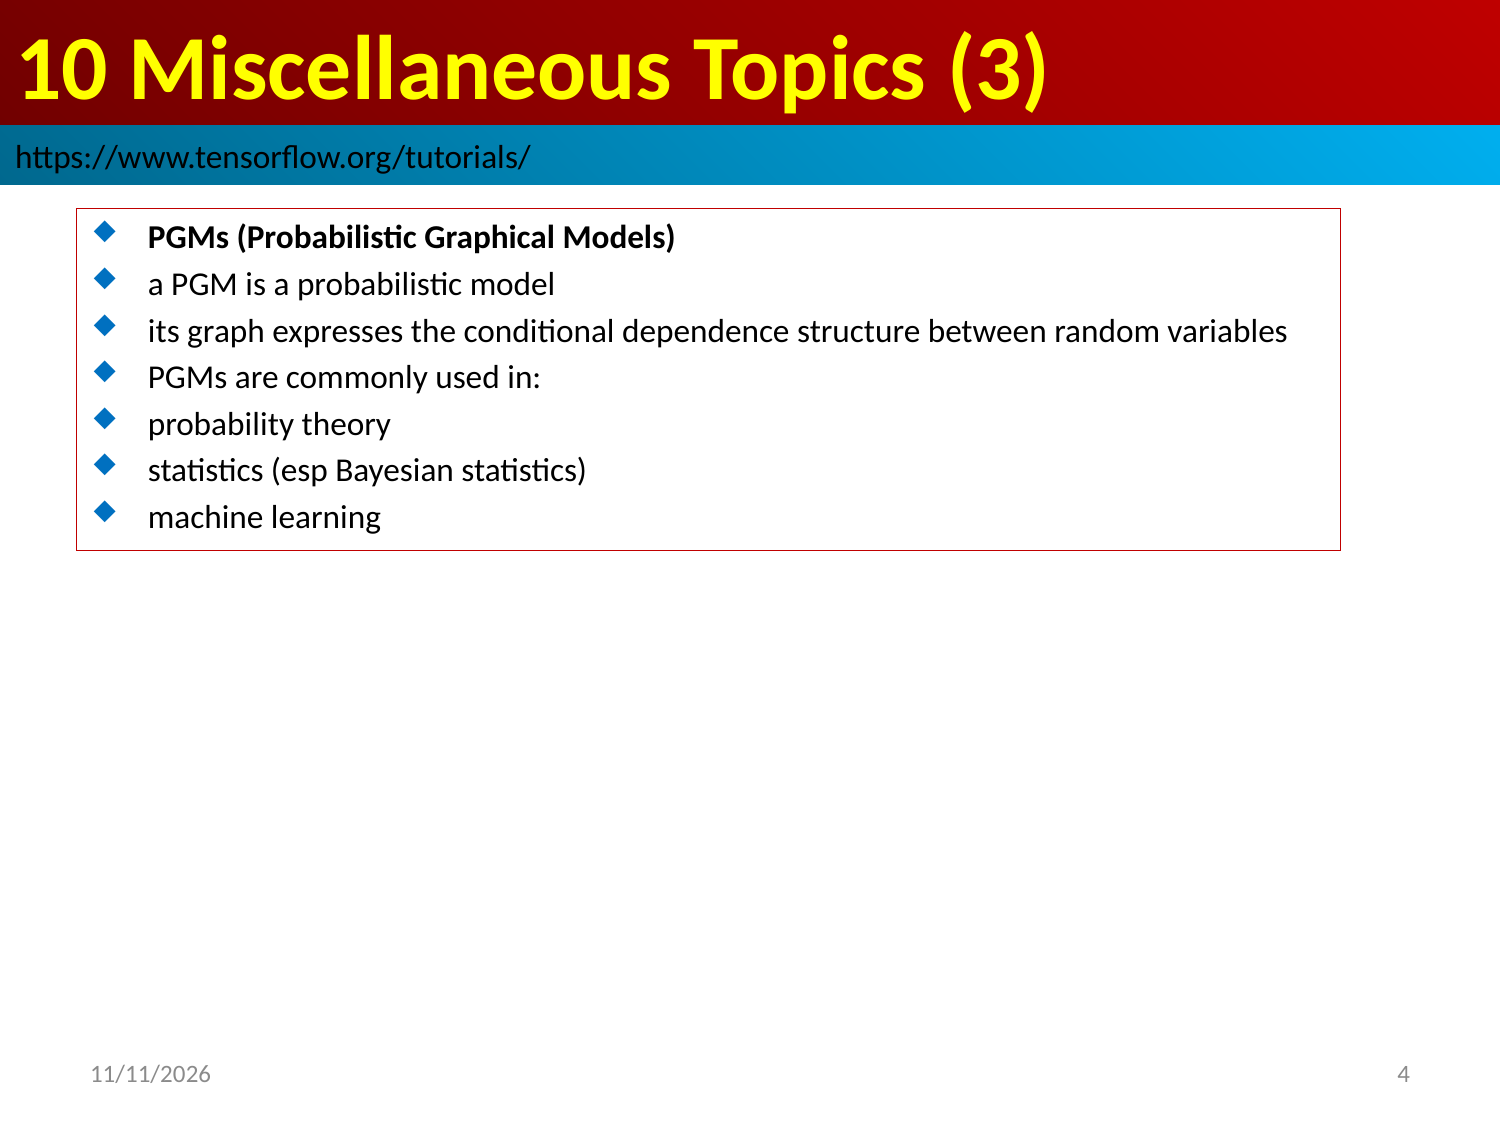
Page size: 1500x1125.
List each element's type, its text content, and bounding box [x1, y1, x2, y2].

text_box https://www.tensorflow.org/tutorials/ [0, 125, 1500, 185]
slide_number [75, 1042, 425, 1103]
title 10 Miscellaneous Topics (3) [0, 0, 1500, 125]
subtitle PGMs (Probabilistic Graphical Models) a PGM is a probabilistic model its graph expresses the conditional dependence structure between random variables PGMs are commonly used in: probability theory statistics (esp Bayesian statistics) machine learning [76, 208, 1341, 551]
slide_number 4 [1074, 1042, 1425, 1103]
